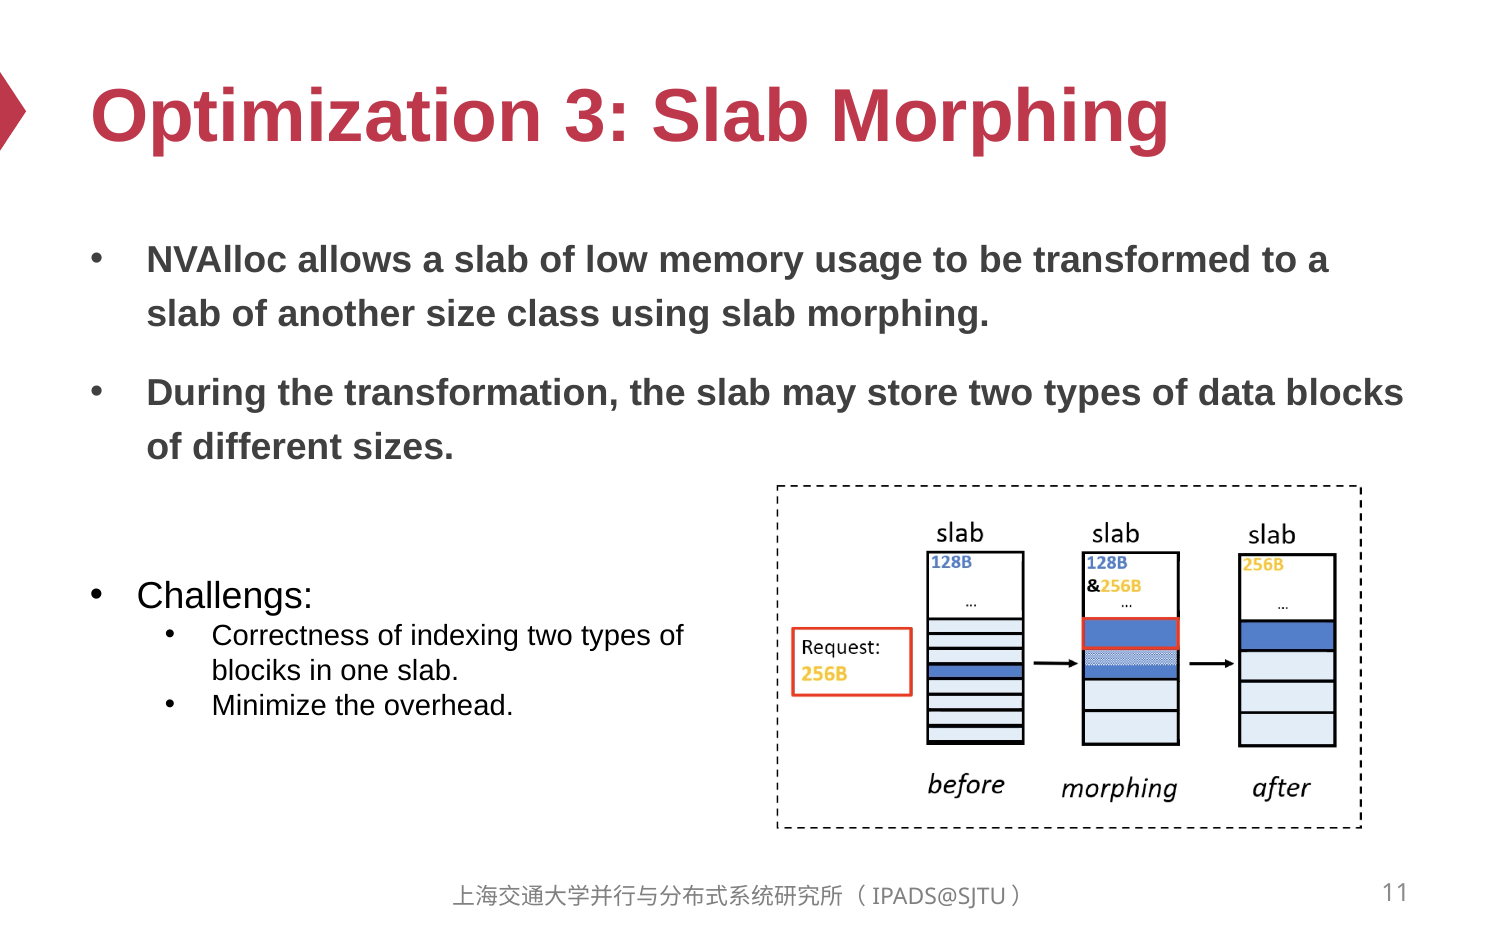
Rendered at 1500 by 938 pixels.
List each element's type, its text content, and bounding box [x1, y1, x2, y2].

picture [770, 483, 1380, 853]
footer 上海交通大学并行与分布式系统研究所（IPADS@SJTU） [418, 870, 1069, 921]
title Optimization 3: Slab Morphing [75, 37, 1425, 186]
text_box Challengs: Correctness of indexing two types of blociks in one slab. Minimize the overhead. [74, 563, 703, 774]
list NVAlloc allows a slab of low memory usage to be transformed to a slab of another size class using slab morphing. During the transformation, the slab may store two types of data blocks of different sizes. [75, 218, 1425, 516]
slide_number 11 [1074, 868, 1425, 919]
